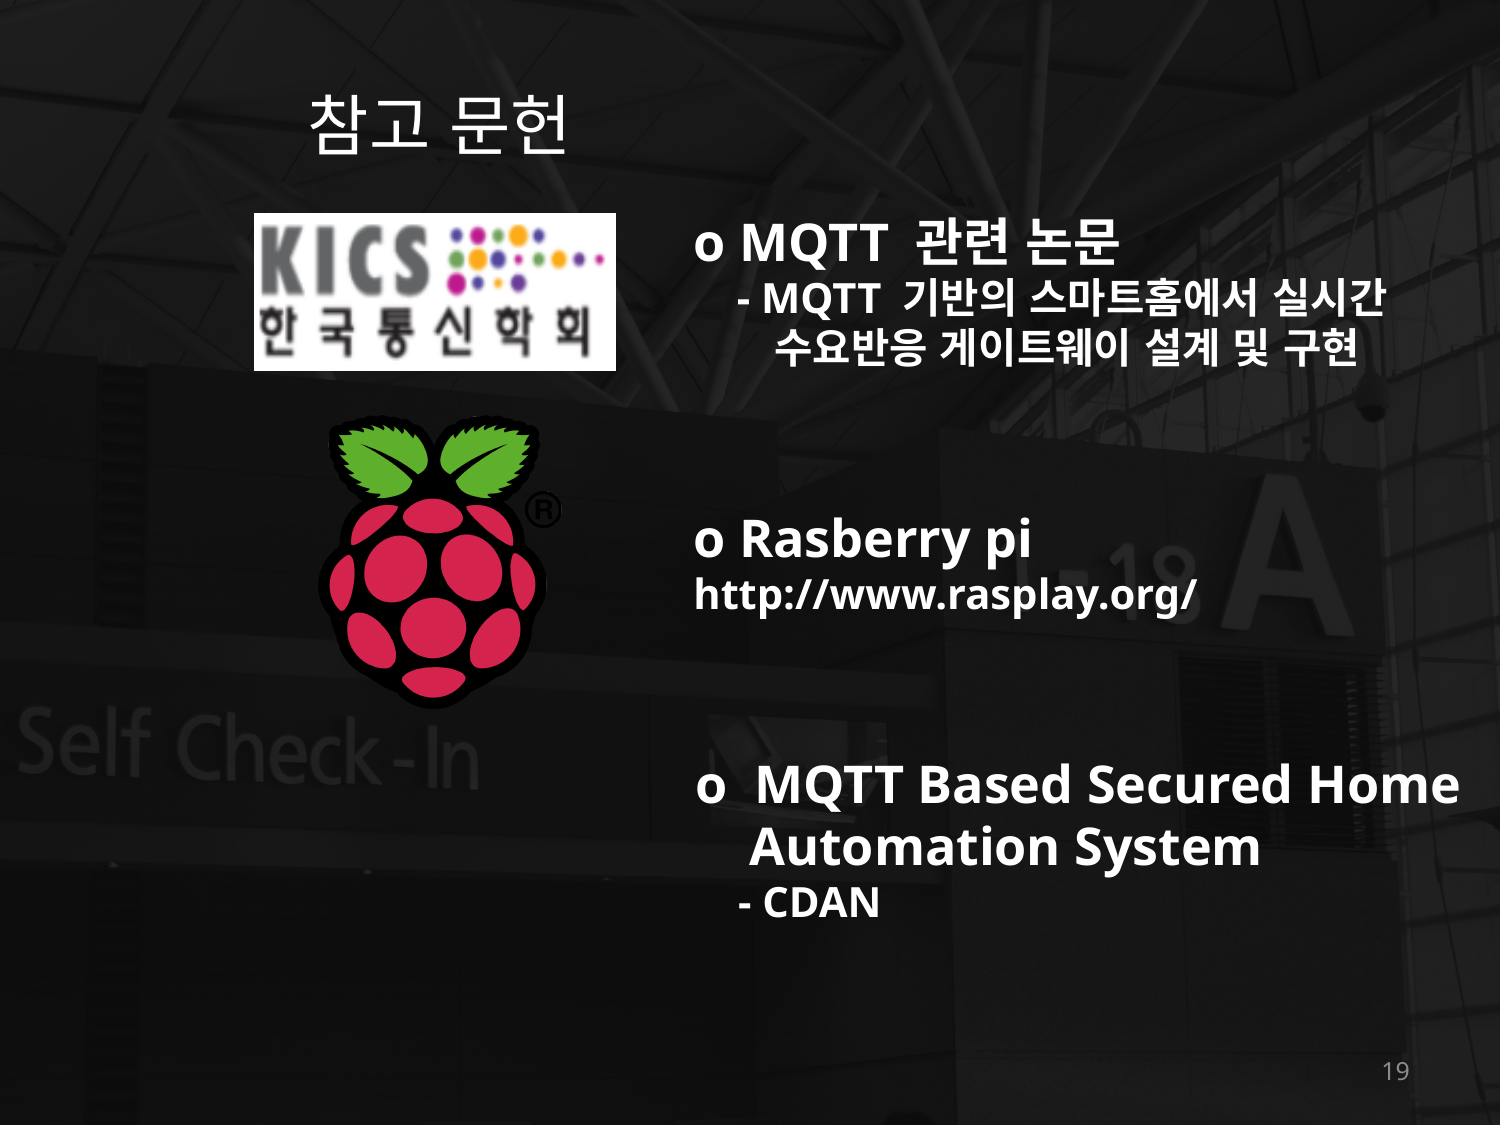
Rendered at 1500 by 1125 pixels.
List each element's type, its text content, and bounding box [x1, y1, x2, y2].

picture [318, 415, 563, 710]
picture [254, 212, 617, 371]
slide_number 19 [1074, 1042, 1425, 1103]
text_box o MQTT 관련 논문 - MQTT 기반의 스마트홈에서 실시간 수요반응 게이트웨이 설계 및 구현 [679, 201, 1483, 380]
text_box o MQTT Based Secured Home Automation System - CDAN [680, 743, 1484, 934]
text_box o Rasberry pi http://www.rasplay.org/ [678, 498, 1500, 626]
text_box 참고 문헌 [293, 76, 588, 172]
